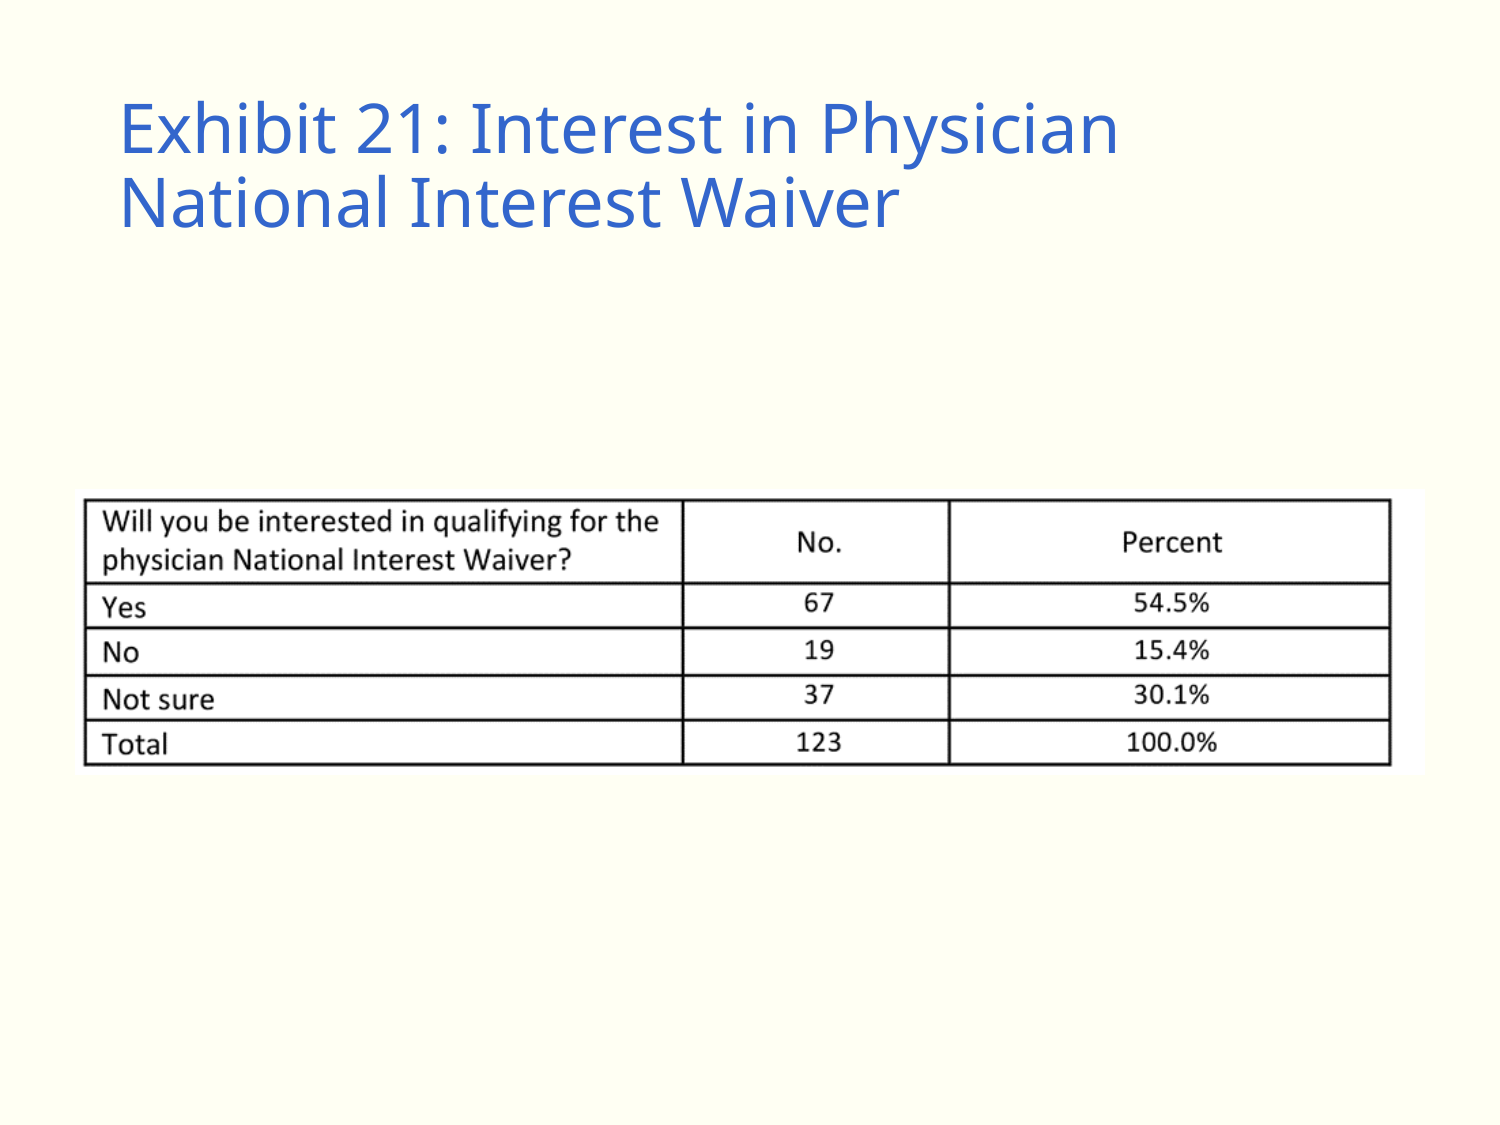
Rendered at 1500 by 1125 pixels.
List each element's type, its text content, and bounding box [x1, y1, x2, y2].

picture [74, 489, 1425, 775]
title Exhibit 21: Interest in Physician National Interest Waiver [103, 59, 1397, 278]
